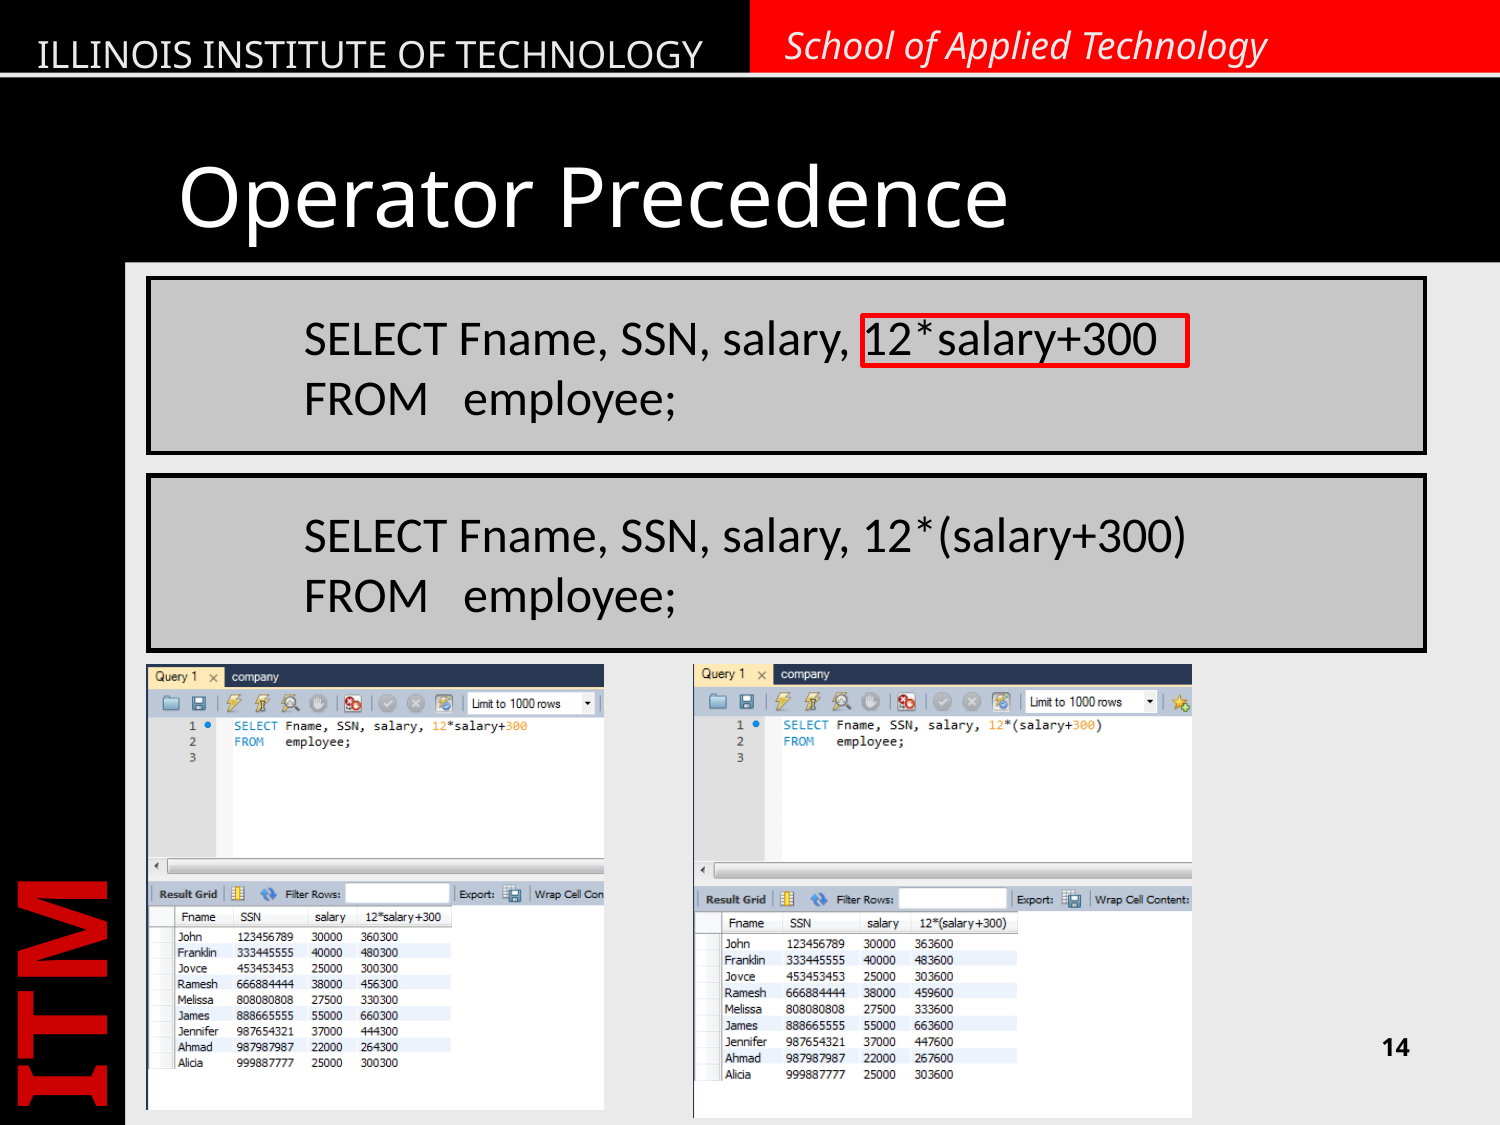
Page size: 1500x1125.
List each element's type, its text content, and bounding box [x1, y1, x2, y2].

text_box SELECT Fname, SSN, salary, 12*(salary+300) FROM employee; [148, 475, 1425, 651]
picture [692, 664, 1193, 1119]
text_box SELECT Fname, SSN, salary, 12*salary+300 FROM employee; [148, 278, 1425, 453]
text_box [862, 315, 1188, 366]
list [124, 262, 1426, 1006]
slide_number 14 [1196, 1024, 1426, 1103]
title Operator Precedence [162, 124, 1426, 262]
picture [146, 664, 604, 1110]
